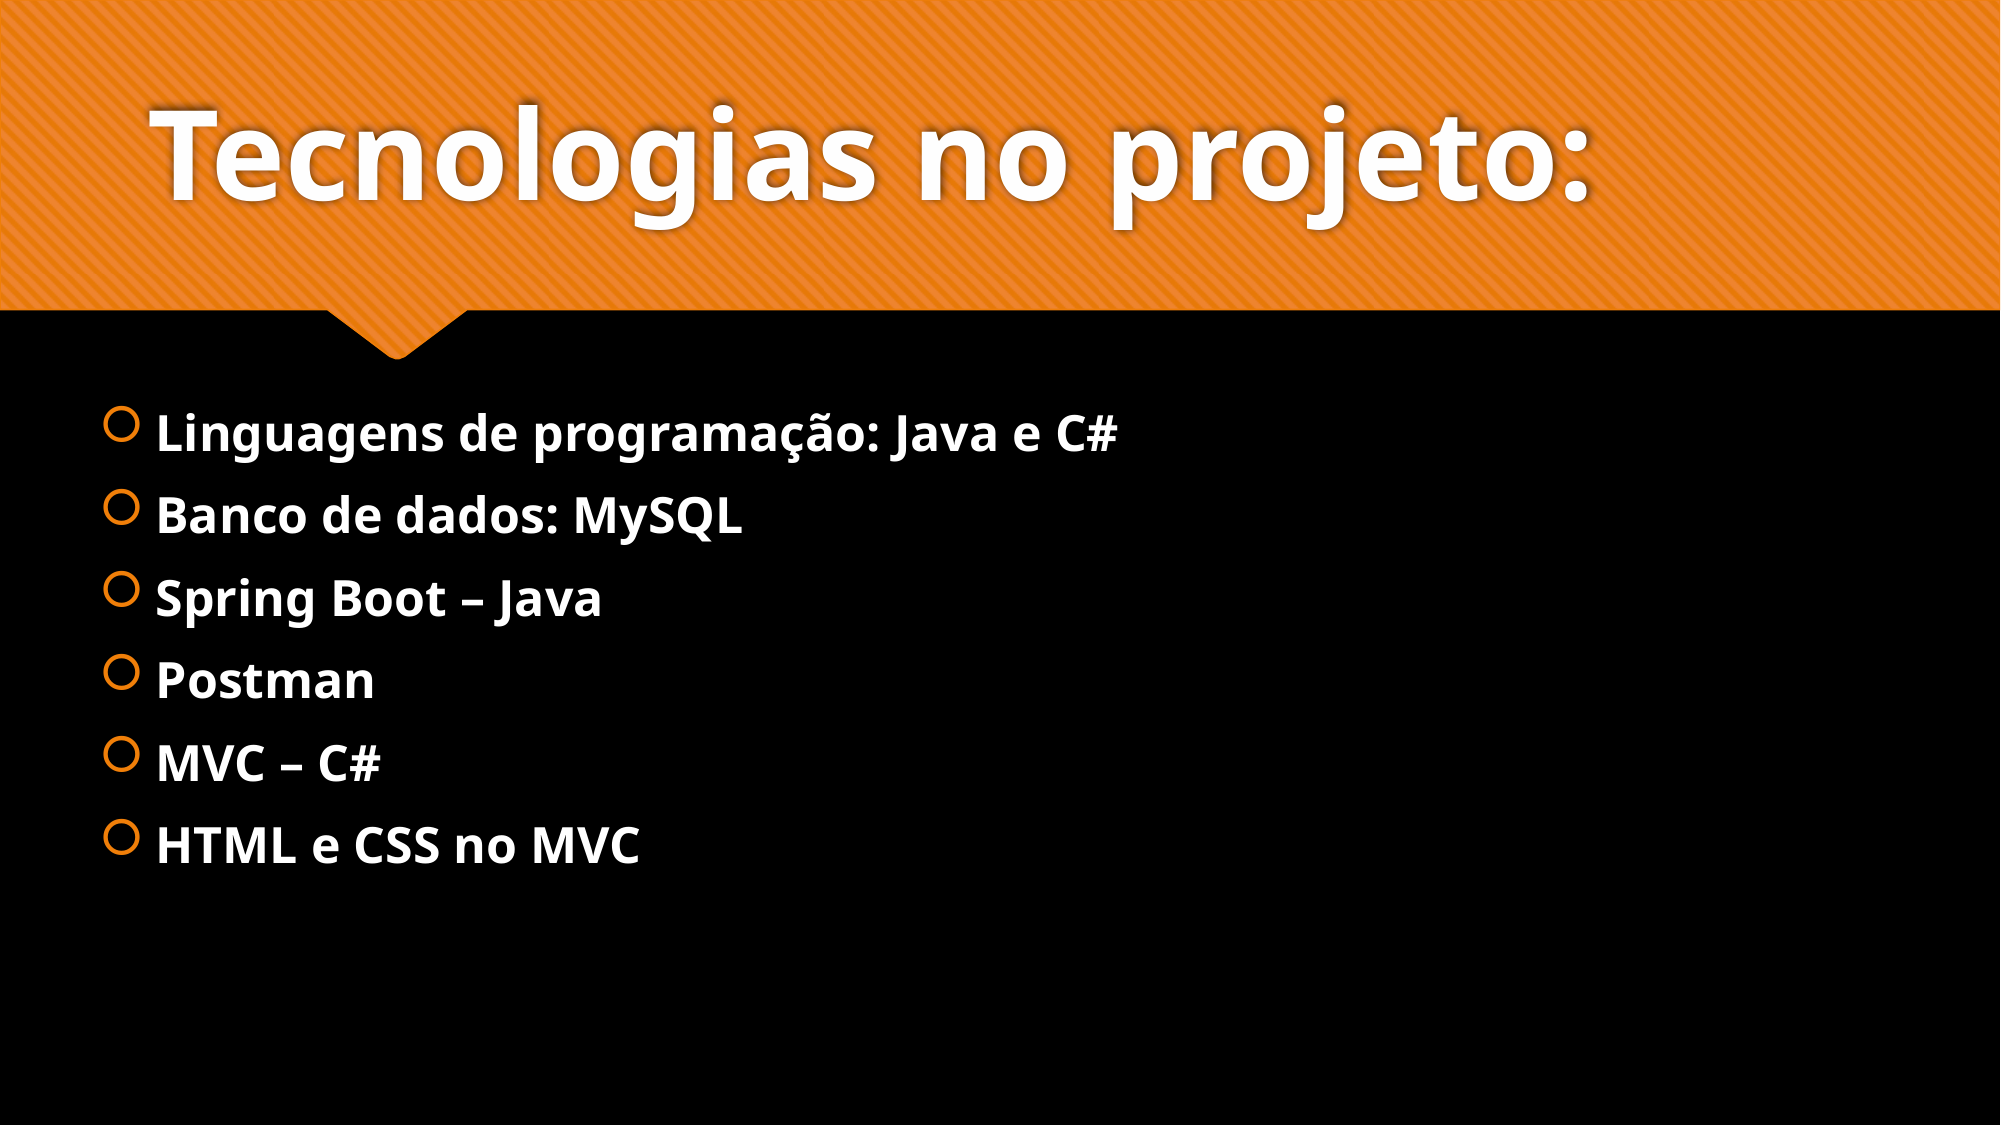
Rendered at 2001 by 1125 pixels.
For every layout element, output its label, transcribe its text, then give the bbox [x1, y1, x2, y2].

list Linguagens de programação: Java e C# Banco de dados: MySQL Spring Boot – Java Postman MVC – C# HTML e CSS no MVC [84, 373, 1816, 1031]
title Tecnologias no projeto: [132, 73, 1868, 233]
